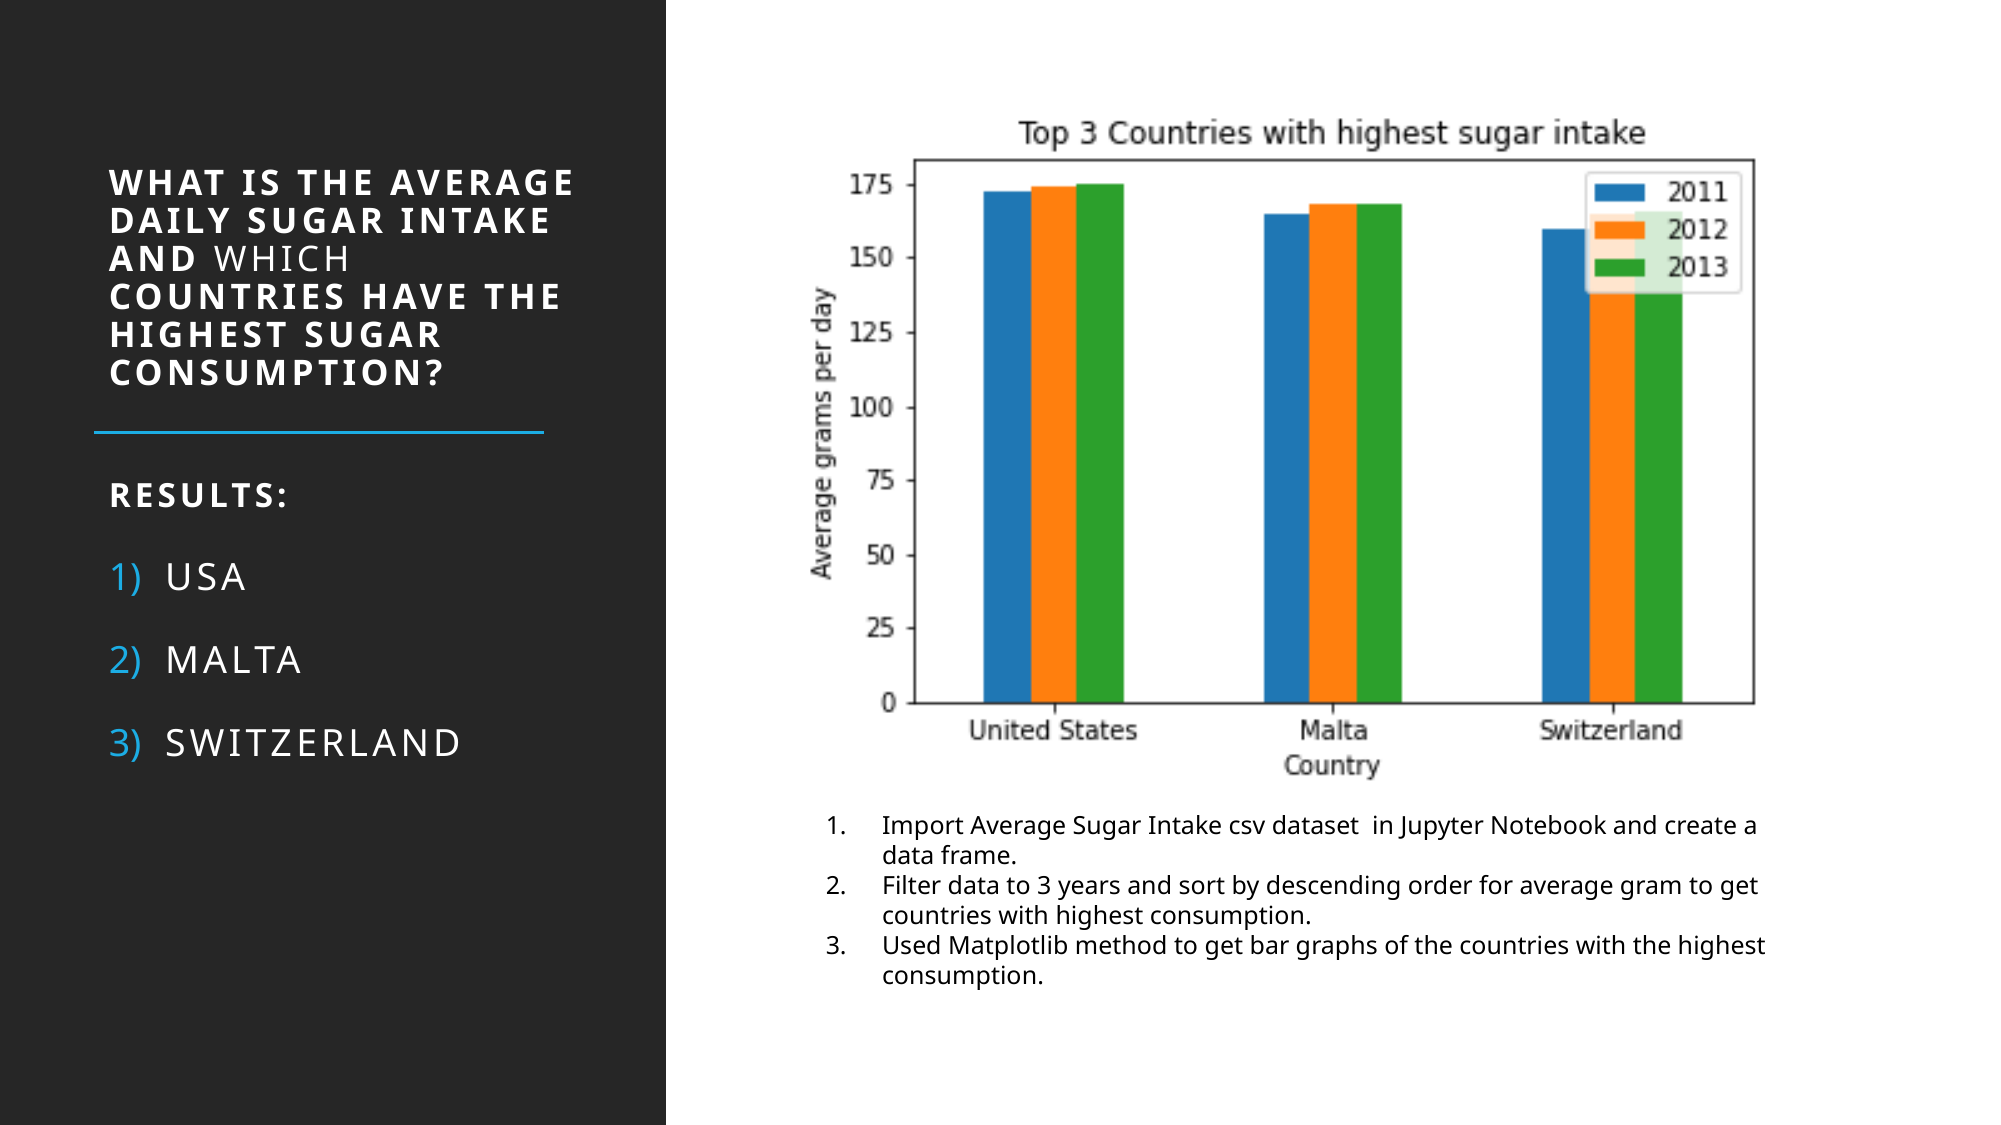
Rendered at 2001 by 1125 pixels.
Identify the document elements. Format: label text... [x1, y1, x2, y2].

picture [779, 72, 1861, 794]
text_box [667, 0, 2000, 1125]
list Results: USA Malta Switzerland [93, 459, 587, 983]
text_box Import Average Sugar Intake csv dataset in Jupyter Notebook and create a data frame. Filter data to 3 years and sort by descending order for average gram to get countries with highest consumption. Used Matplotlib method to get bar graphs of the countries with the highest consumption. [811, 803, 1829, 1042]
title What IS the average daily sugar intake and which countries have the highest sugar consumption? [93, 155, 600, 478]
text_box [0, 0, 667, 1125]
